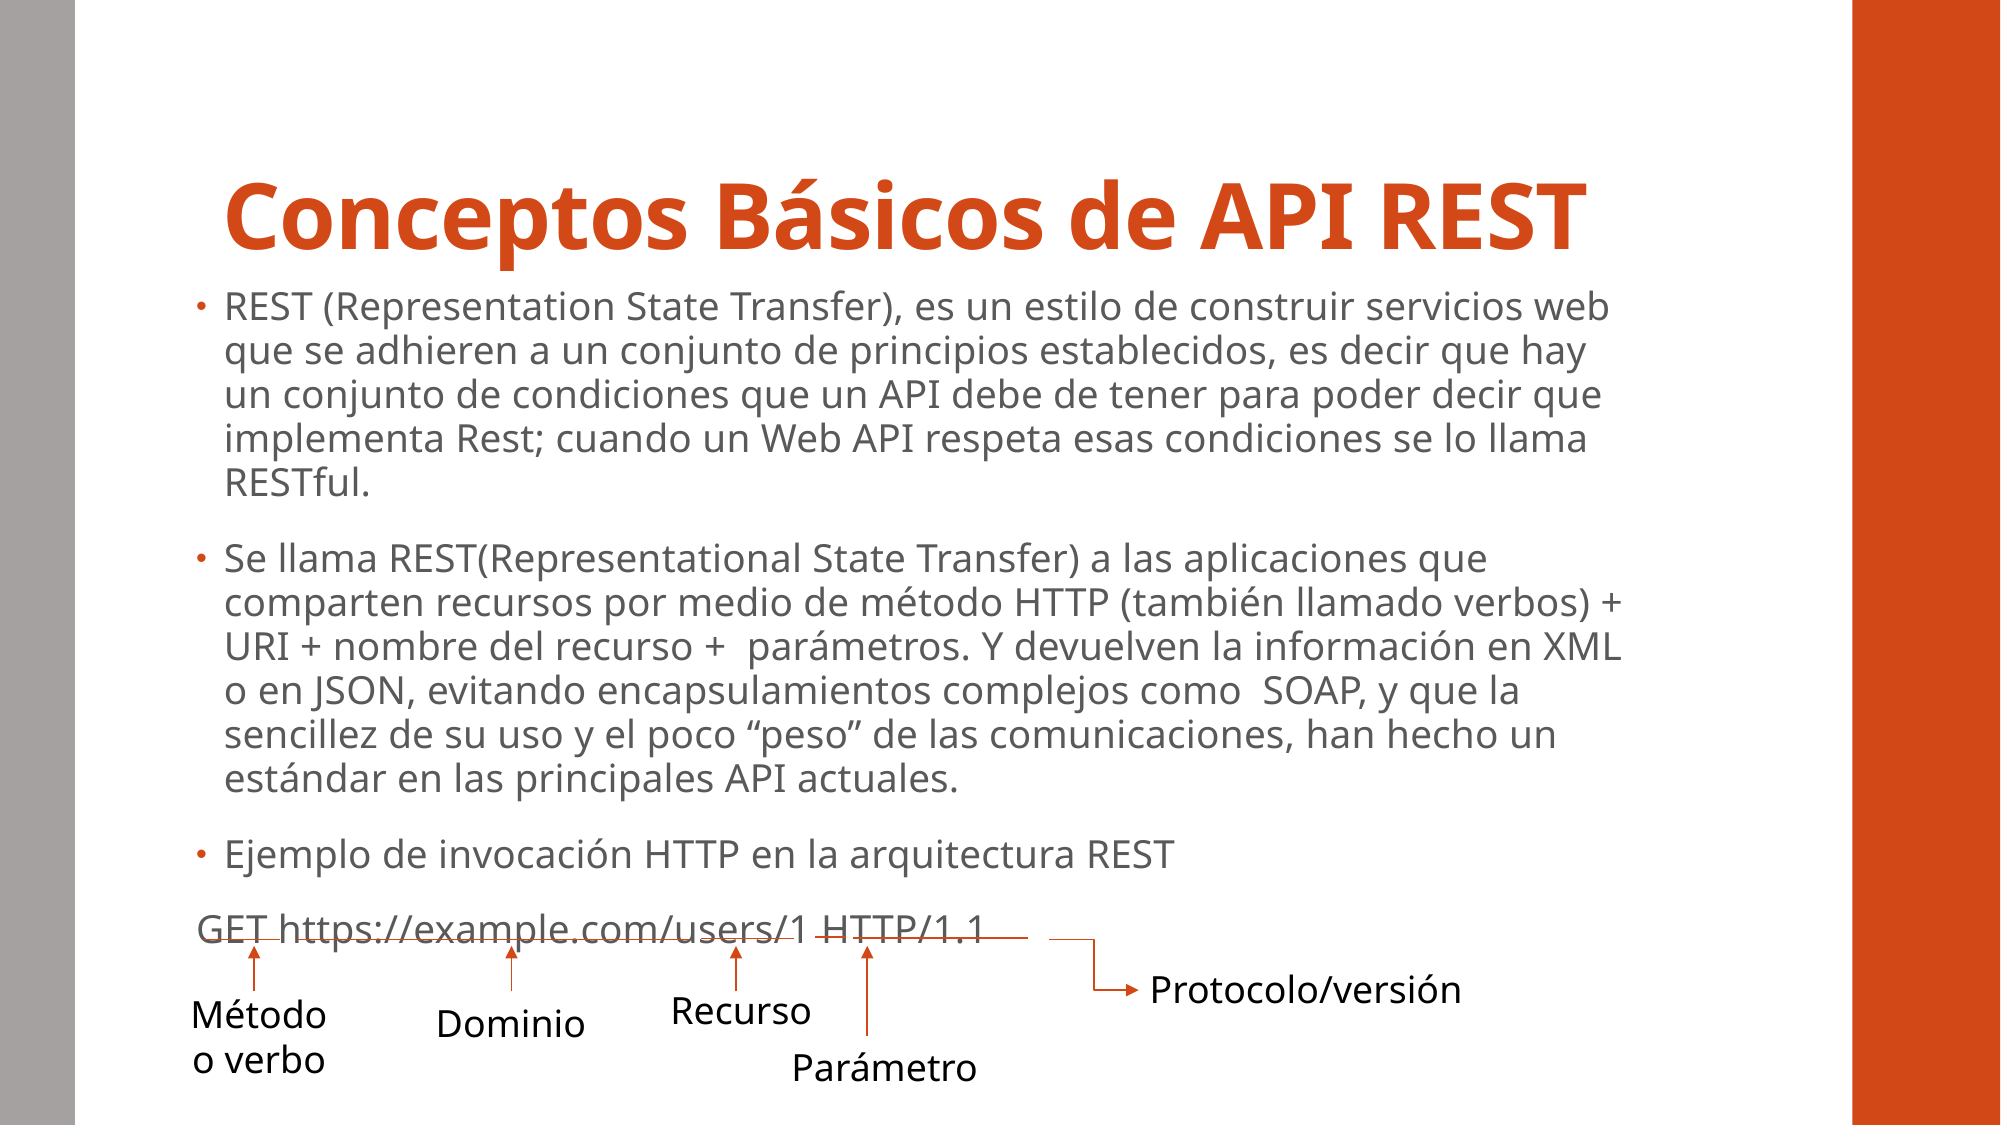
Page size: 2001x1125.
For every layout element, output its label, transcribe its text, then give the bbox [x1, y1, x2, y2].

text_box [161, 936, 1486, 1097]
title Conceptos Básicos de API REST [206, 48, 1797, 278]
list REST (Representation State Transfer), es un estilo de construir servicios web que se adhieren a un conjunto de principios establecidos, es decir que hay un conjunto de condiciones que un API debe de tener para poder decir que implementa Rest; cuando un Web API respeta esas condiciones se lo llama RESTful. Se llama REST(Representational State Transfer) a las aplicaciones que comparten recursos por medio de método HTTP (también llamado verbos) + URI + nombre del recurso + parámetros. Y devuelven la información en XML o en JSON, evitando encapsulamientos complejos como SOAP, y que la sencillez de su uso y el poco “peso” de las comunicaciones, han hecho un estándar en las principales API actuales. Ejemplo de invocación HTTP en la arquitectura REST GET https://example.com/users/1 HTTP/1.1 [181, 277, 1649, 961]
